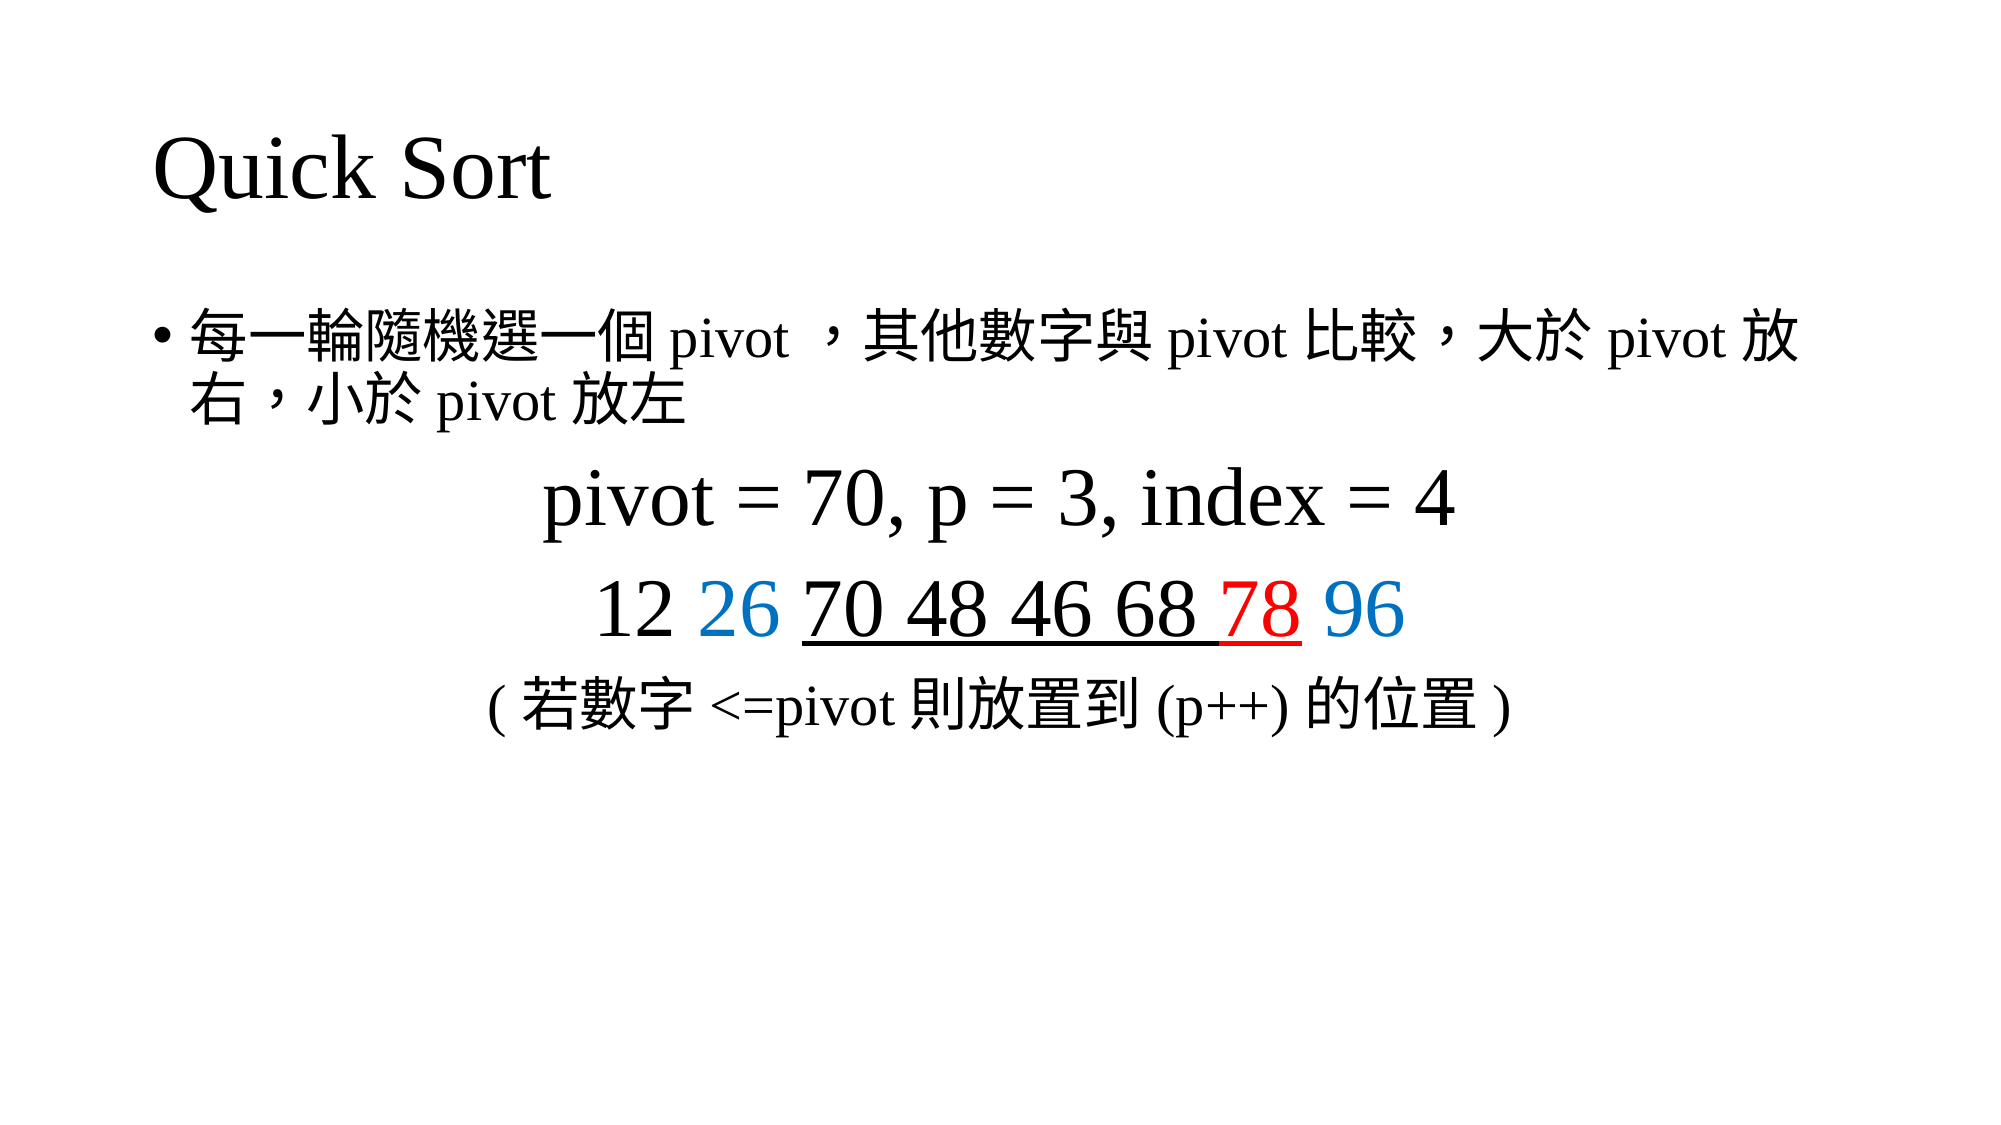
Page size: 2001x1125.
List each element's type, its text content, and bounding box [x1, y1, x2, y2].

title Quick Sort [137, 59, 1863, 278]
list 每一輪隨機選一個pivot，其他數字與pivot比較，大於pivot放右，小於pivot放左 pivot = 70, p = 3, index = 4 12 26 70 48 46 68 78 96 (若數字<=pivot則放置到(p++)的位置) [137, 299, 1863, 1014]
